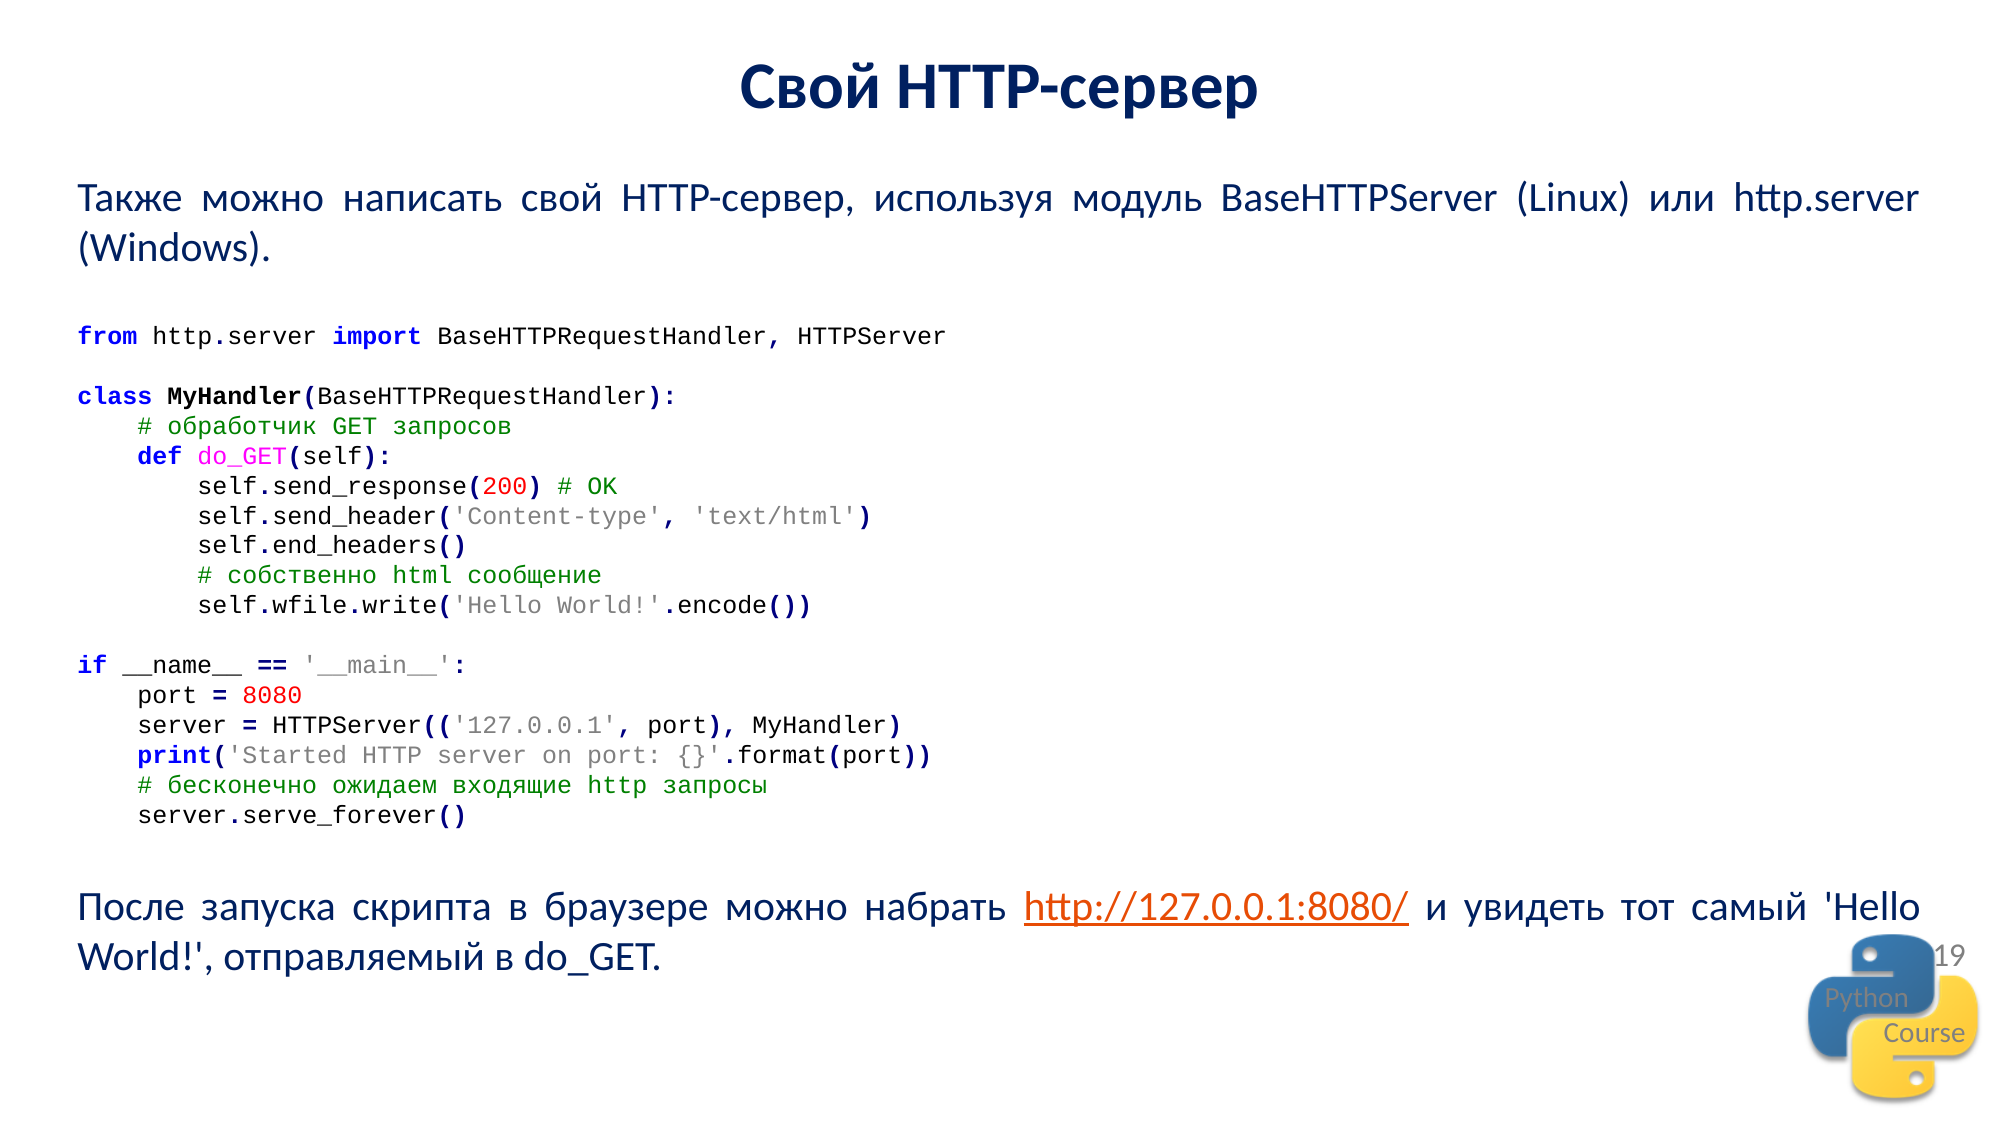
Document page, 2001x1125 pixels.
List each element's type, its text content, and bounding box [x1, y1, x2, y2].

picture [1936, 948, 1941, 964]
title Свой HTTP-сервер [0, 34, 2000, 149]
text_box Также можно написать свой HTTP-сервер, используя модуль BaseHTTPServer (Linux) или http.server (Windows). from http.server import BaseHTTPRequestHandler, HTTPServer class MyHandler(BaseHTTPRequestHandler): # обработчик GET запросов def do_GET(self): self.send_response(200) # OK self.send_header('Content-type', 'text/html') self.end_headers() # собственно html сообщение self.wfile.write('Hello World!'.encode()) if __name__ == '__main__': port = 8080 server = HTTPServer(('127.0.0.1', port), MyHandler) print('Started HTTP server on port: {}'.format(port)) # бесконечно ожидаем входящие http запросы server.serve_forever() После запуска скрипта в браузере можно набрать http://127.0.0.1:8080/ и увидеть тот самый 'Hello World!', отправляемый в do_GET. [62, 162, 1936, 1097]
picture [1801, 932, 1985, 1110]
